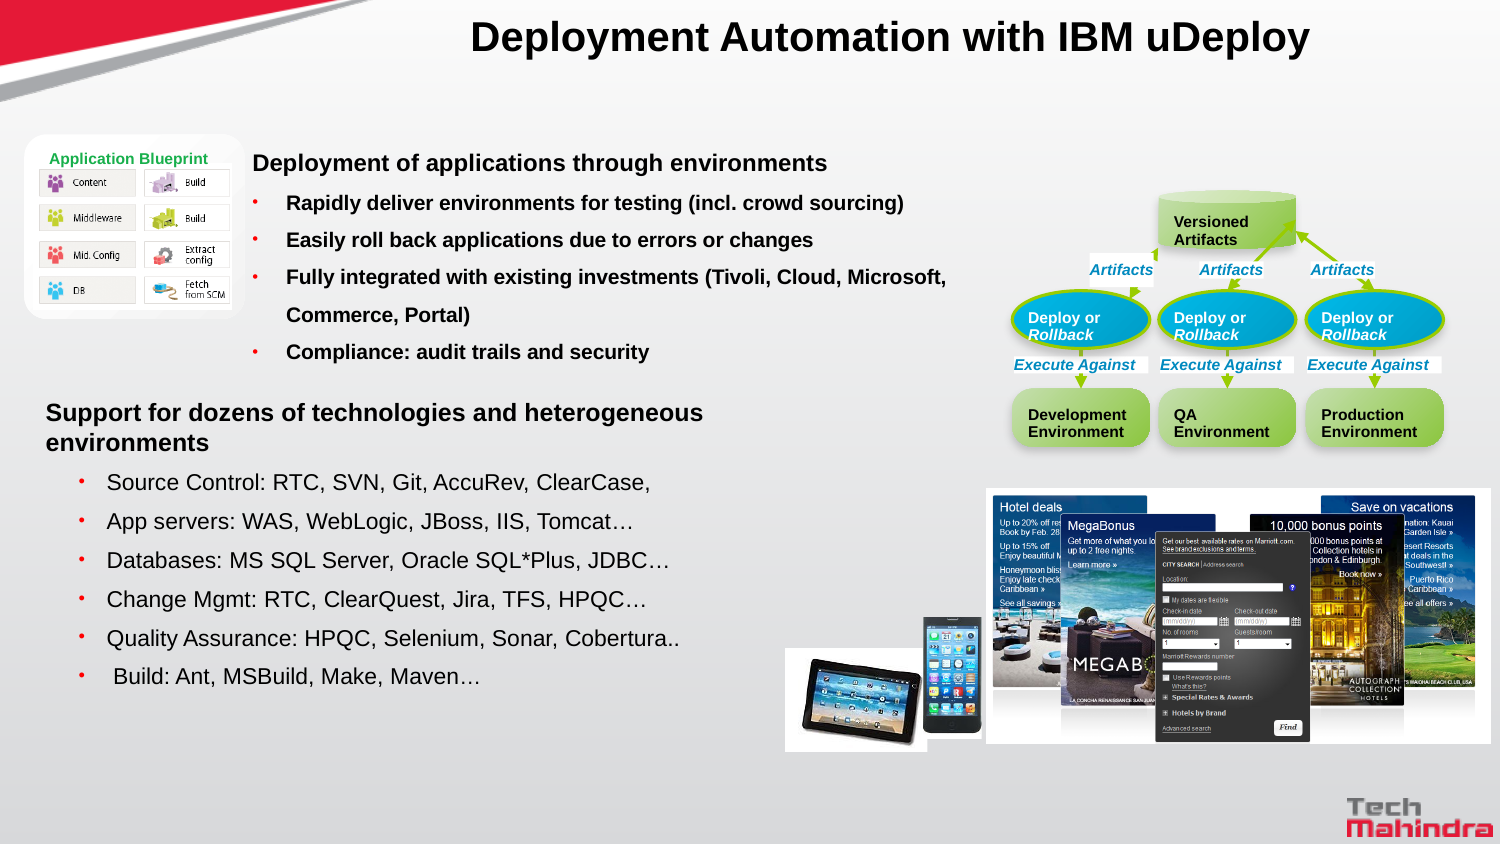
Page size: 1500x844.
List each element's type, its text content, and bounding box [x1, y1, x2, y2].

picture [784, 617, 982, 752]
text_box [1011, 190, 1444, 449]
list Deployment of applications through environments Rapidly deliver environments for testing (incl. crowd sourcing) Easily roll back applications due to errors or changes Fully integrated with existing investments (Tivoli, Cloud, Microsoft, Commerce, Portal) Compliance: audit trails and security [251, 133, 987, 366]
picture [0, 0, 373, 102]
picture [985, 488, 1492, 745]
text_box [23, 134, 245, 320]
text_box Support for dozens of technologies and heterogeneous environments Source Control: RTC, SVN, Git, AccuRev, ClearCase, App servers: WAS, WebLogic, JBoss, IIS, Tomcat… Databases: MS SQL Server, Oracle SQL*Plus, JDBC… Change Mgmt: RTC, ClearQuest, Jira, TFS, HPQC… Quality Assurance: HPQC, Selenium, Sonar, Cobertura.. Build: Ant, MSBuild, Make, Maven… [45, 388, 742, 697]
picture [1347, 798, 1493, 837]
title Deployment Automation with IBM uDeploy [354, 9, 1416, 62]
